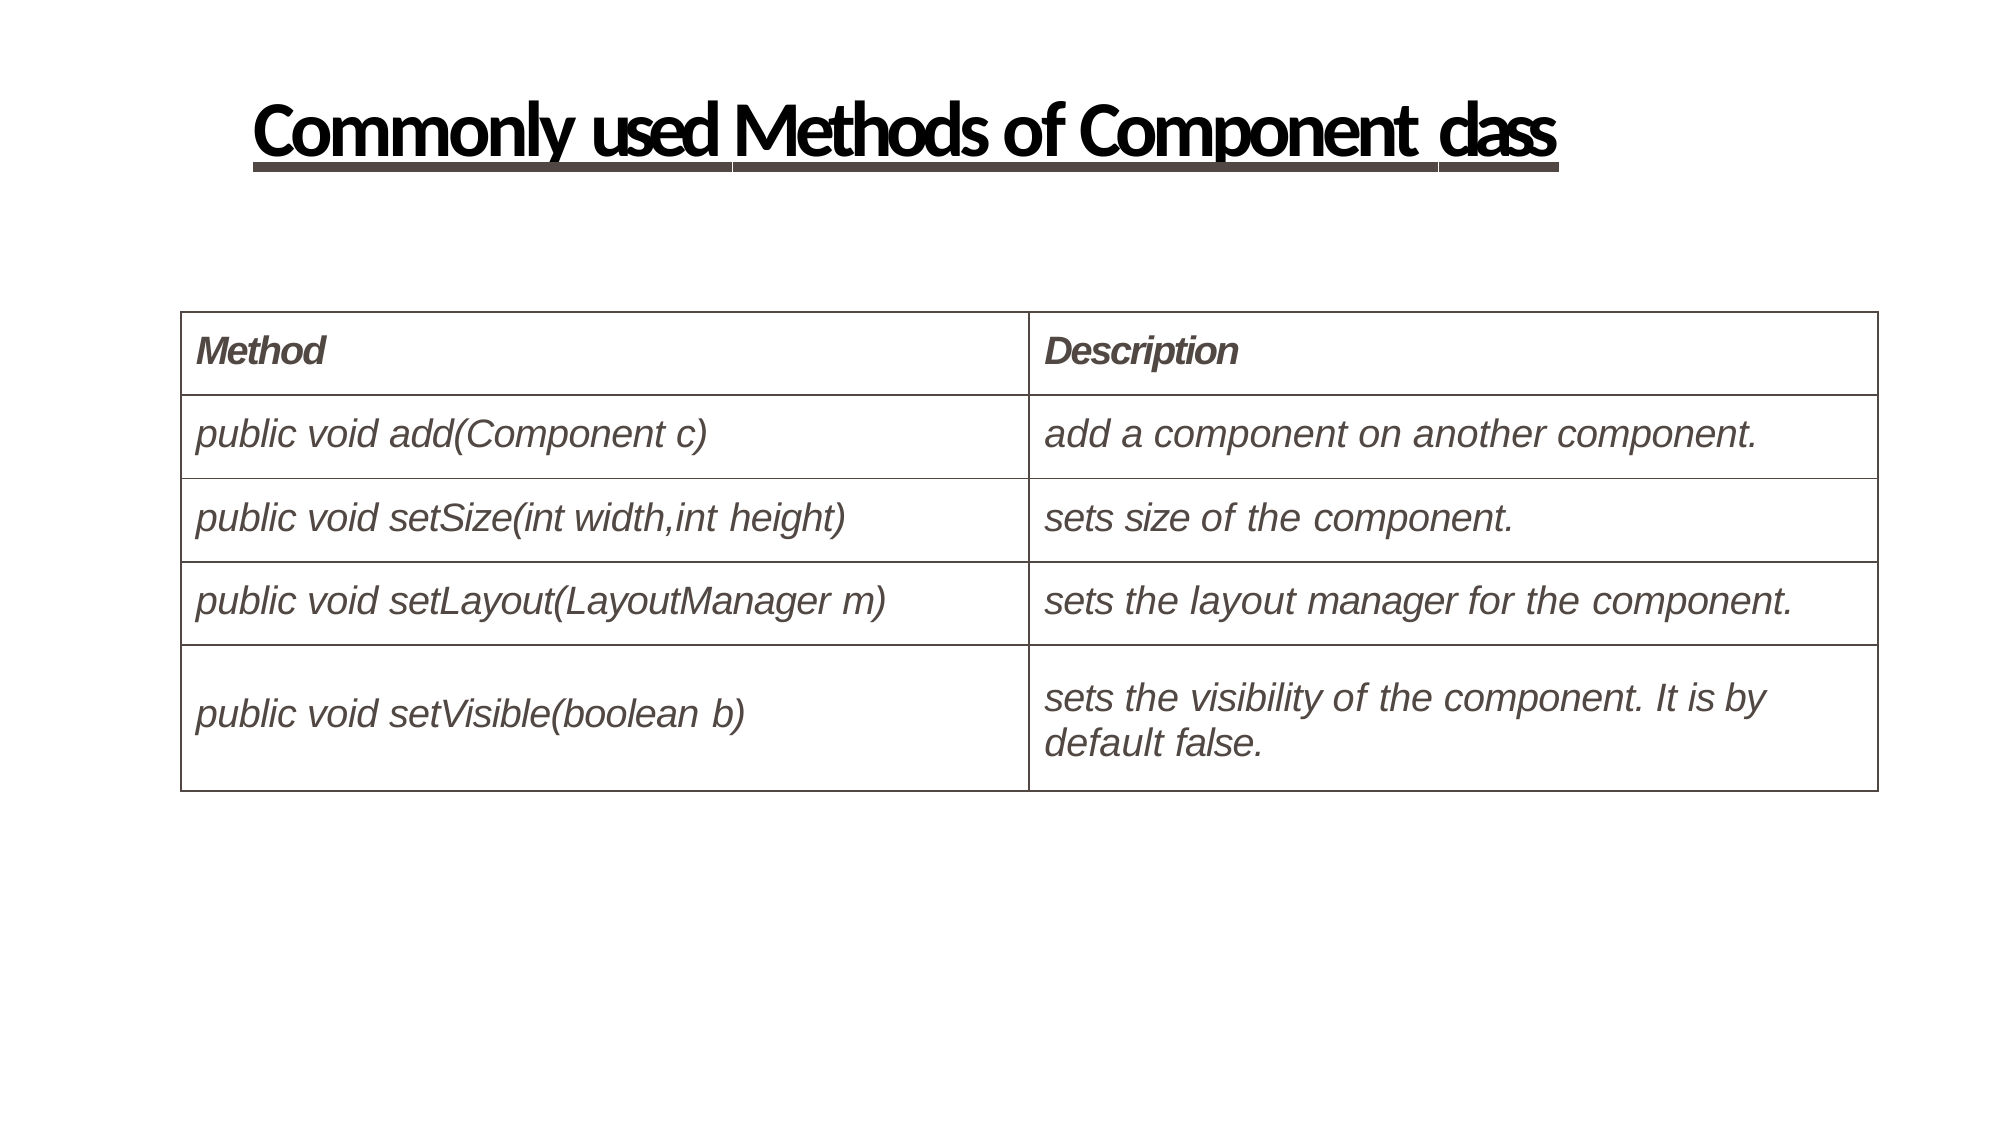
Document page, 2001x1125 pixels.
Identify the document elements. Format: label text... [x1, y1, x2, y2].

table_cell sets the layout manager for the component. [1030, 563, 1877, 644]
table_cell sets the visibility of the component. It is by default false. [1030, 646, 1877, 790]
table_cell public void add(Component c) [182, 396, 1028, 478]
table_cell public void setLayout(LayoutManager m) [182, 563, 1028, 644]
table_cell add a component on another component. [1030, 396, 1877, 478]
table_cell public void setSize(int width,int height) [182, 479, 1028, 561]
table_header Method [182, 313, 1028, 394]
table_cell public void setVisible(boolean b) [182, 646, 1028, 790]
title Commonly used Methods of Component class [251, 29, 1773, 219]
table_cell sets size of the component. [1030, 479, 1877, 561]
table_header Description [1030, 313, 1877, 394]
